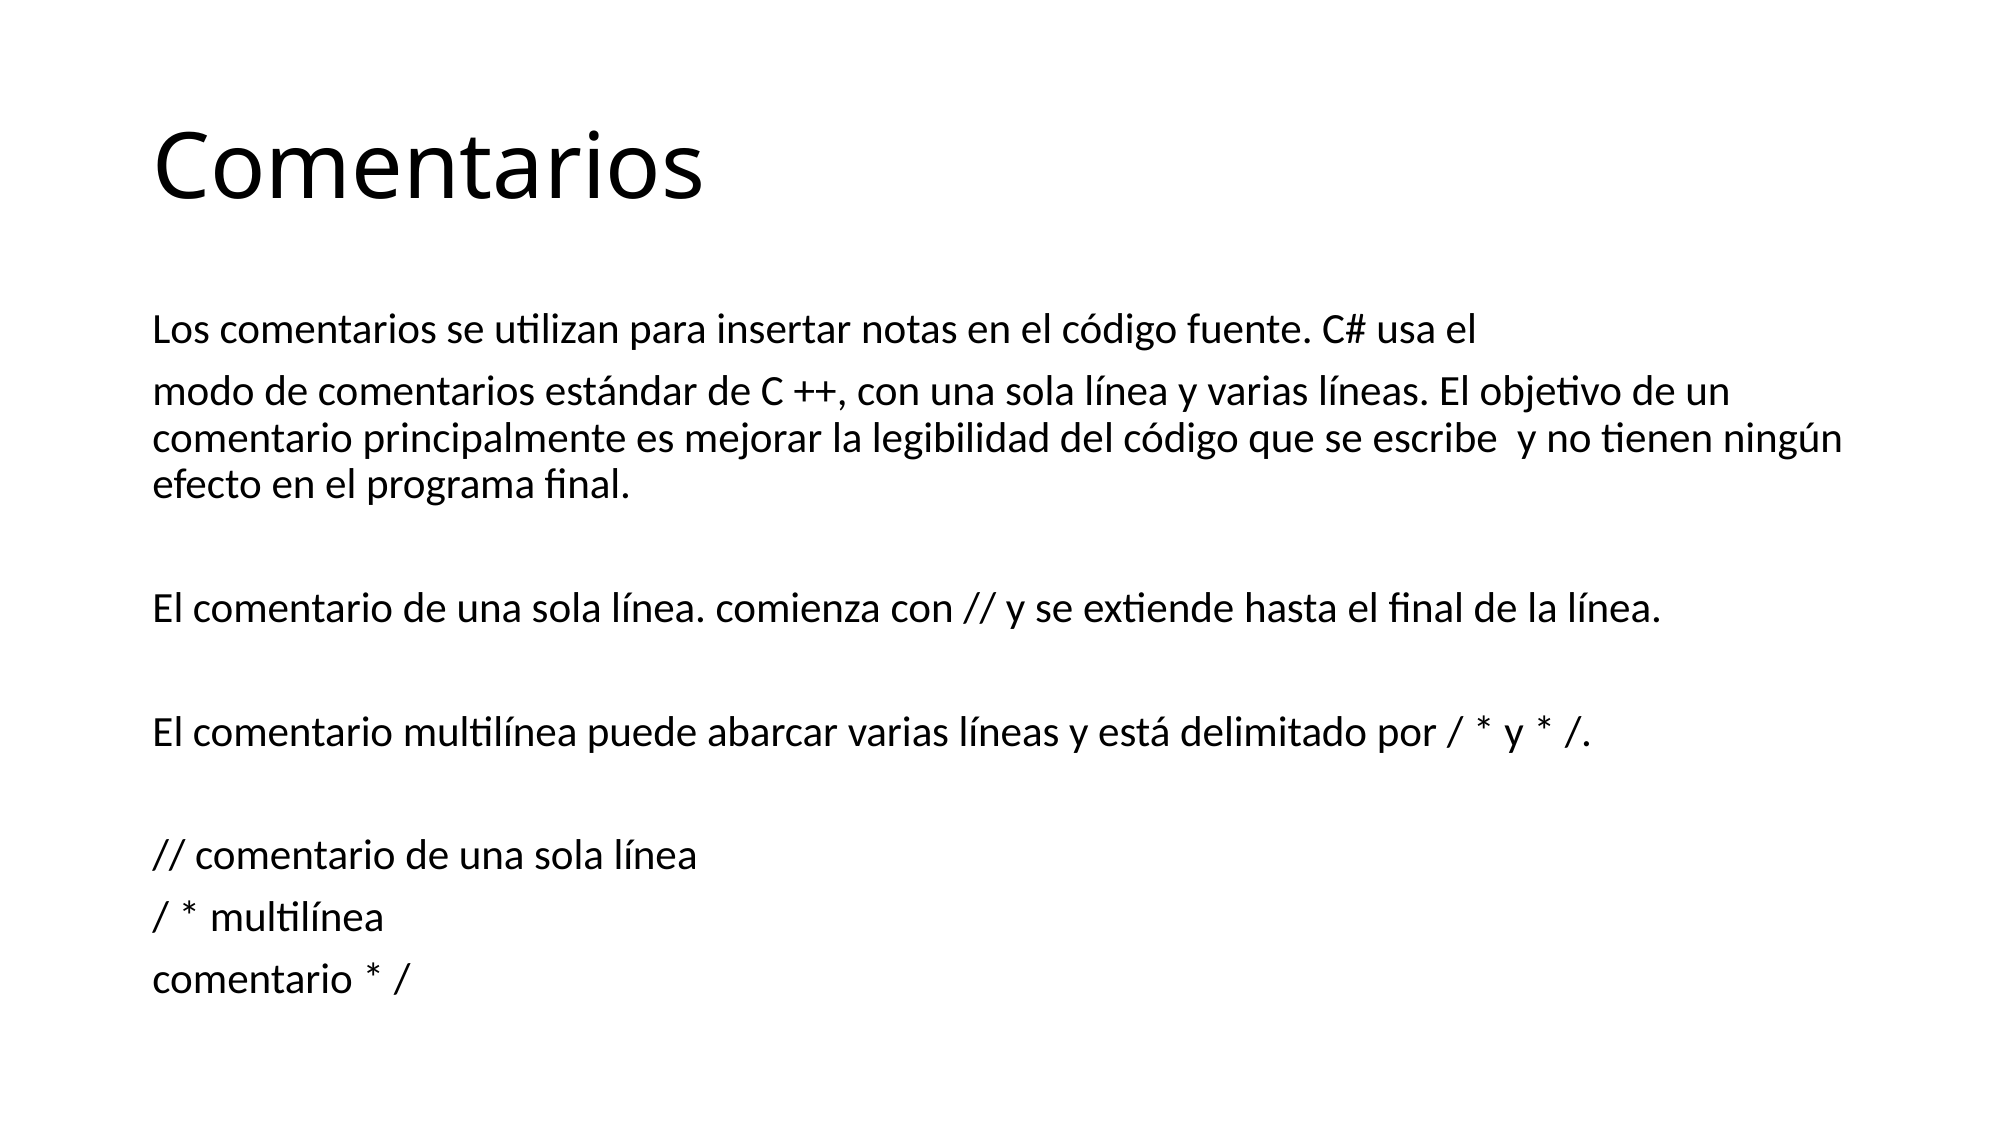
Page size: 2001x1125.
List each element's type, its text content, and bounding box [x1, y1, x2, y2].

list Los comentarios se utilizan para insertar notas en el código fuente. C# usa el modo de comentarios estándar de C ++, con una sola línea y varias líneas. El objetivo de un comentario principalmente es mejorar la legibilidad del código que se escribe y no tienen ningún efecto en el programa final. El comentario de una sola línea. comienza con // y se extiende hasta el final de la línea. El comentario multilínea puede abarcar varias líneas y está delimitado por / * y * /. // comentario de una sola línea / * multilínea comentario * / [137, 299, 1863, 1014]
title Comentarios [137, 59, 1863, 278]
